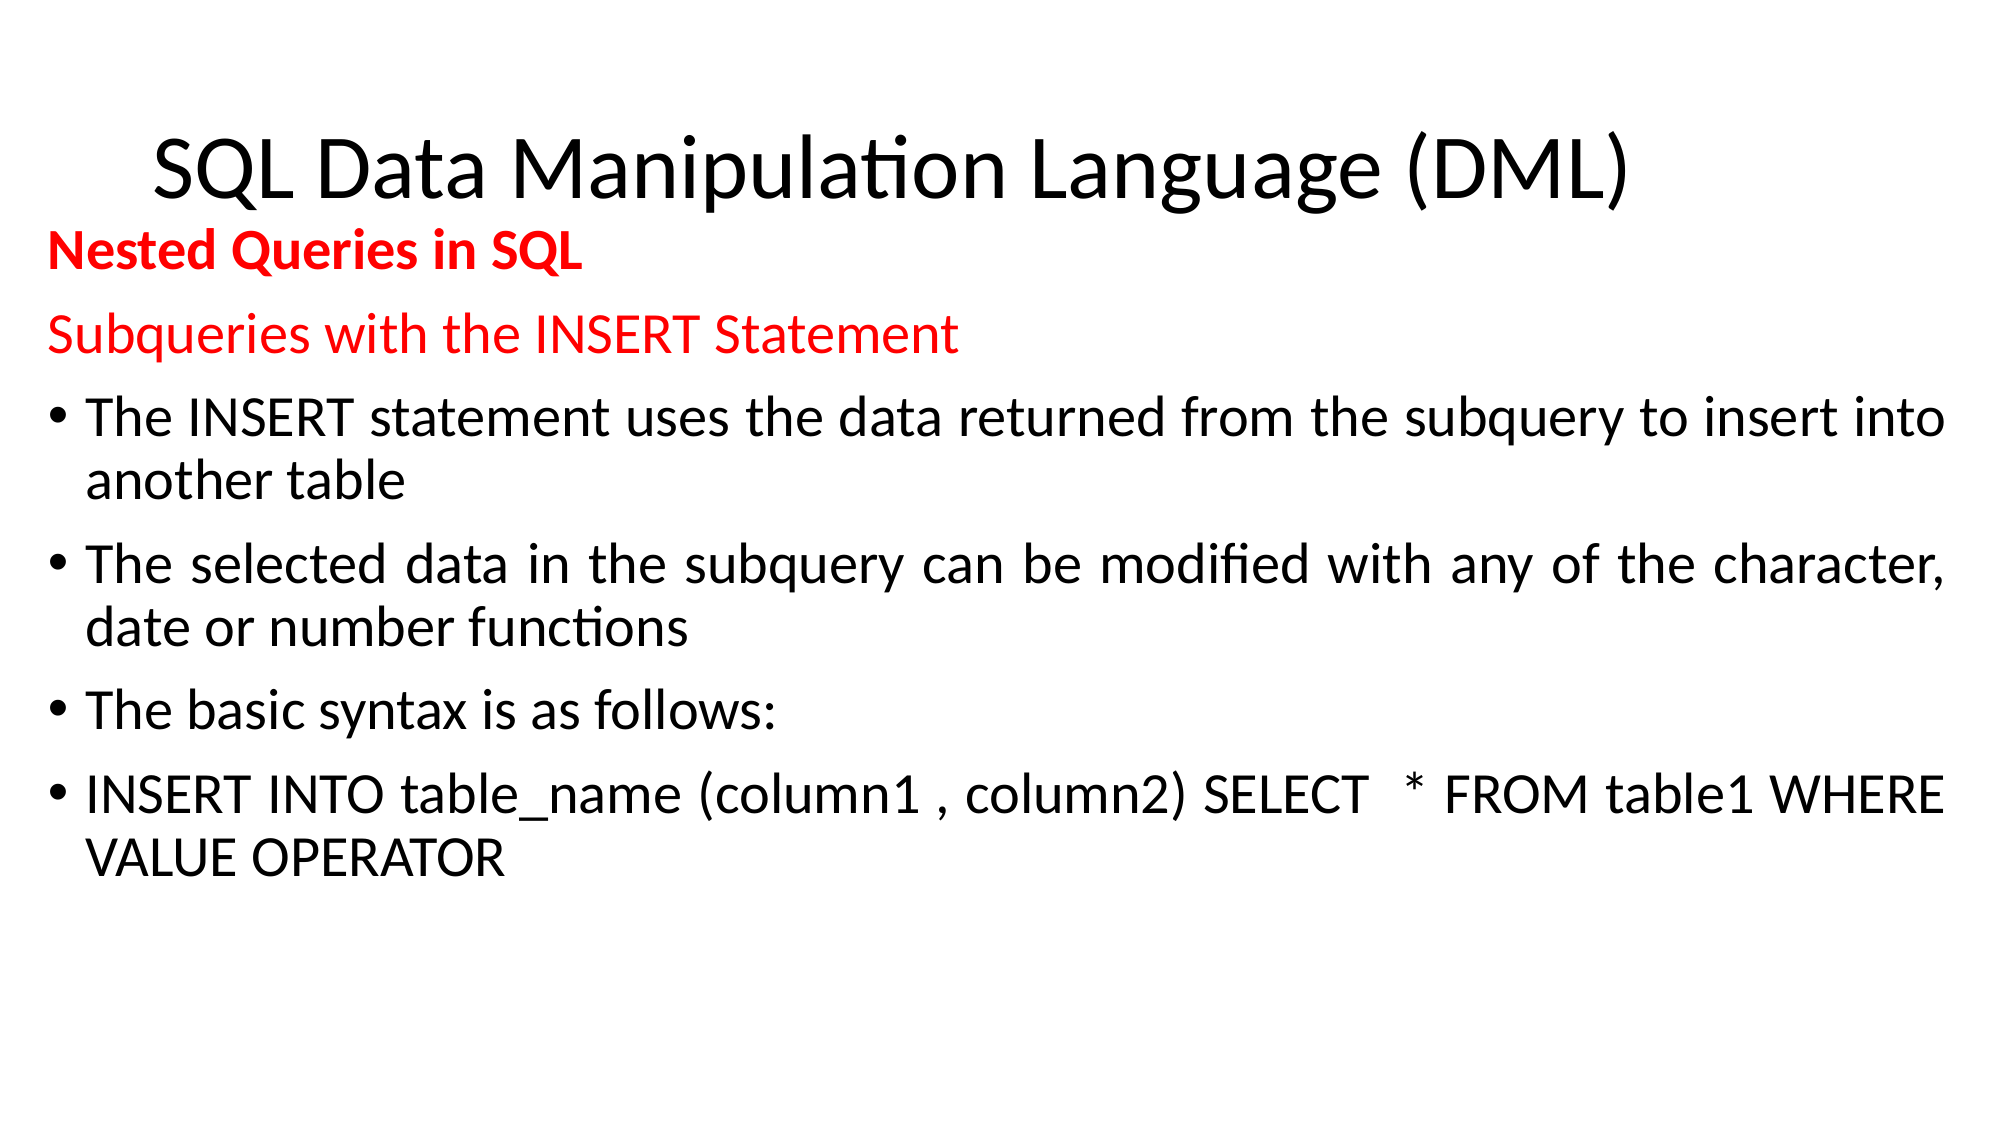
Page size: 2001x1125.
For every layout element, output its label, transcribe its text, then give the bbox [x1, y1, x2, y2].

list Nested Queries in SQL Subqueries with the INSERT Statement The INSERT statement uses the data returned from the subquery to insert into another table The selected data in the subquery can be modified with any of the character, date or number functions The basic syntax is as follows: INSERT INTO table_name (column1 , column2) SELECT * FROM table1 WHERE VALUE OPERATOR [32, 211, 1963, 1100]
title SQL Data Manipulation Language (DML) [137, 59, 1863, 211]
